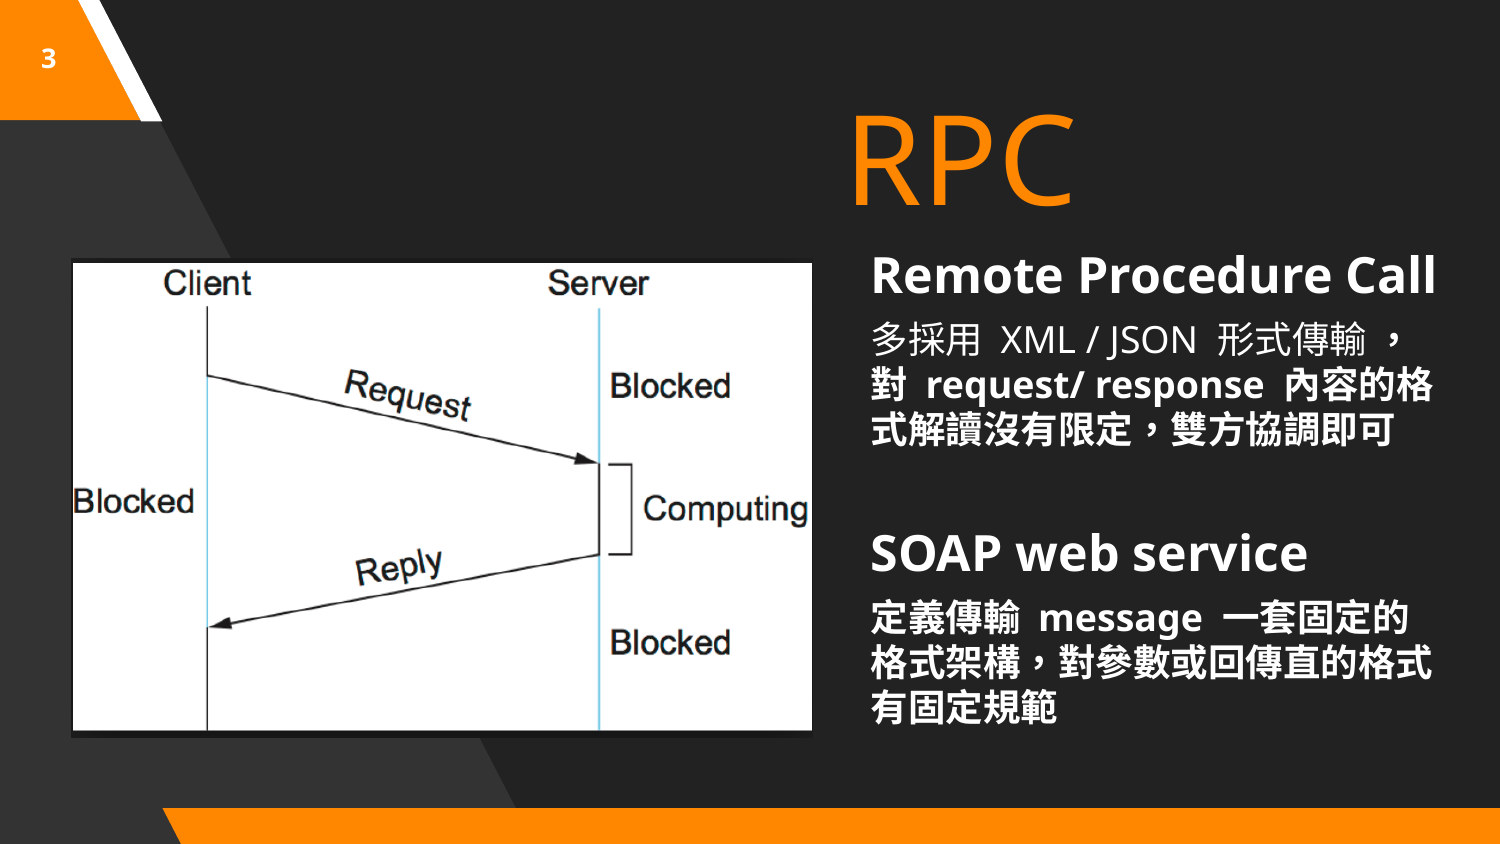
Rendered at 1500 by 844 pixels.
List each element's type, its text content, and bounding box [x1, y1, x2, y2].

subtitle Remote Procedure Call 多採用 XML / JSON 形式傳輸 ，對 request/ response 內容的格式解讀沒有限定，雙方協調即可 SOAP web service 定義傳輸 message 一套固定的格式架構，對參數或回傳直的格式有固定規範 [855, 228, 1460, 768]
title RPC [829, 60, 1413, 251]
picture [71, 257, 813, 738]
slide_number 3 [0, 0, 98, 121]
